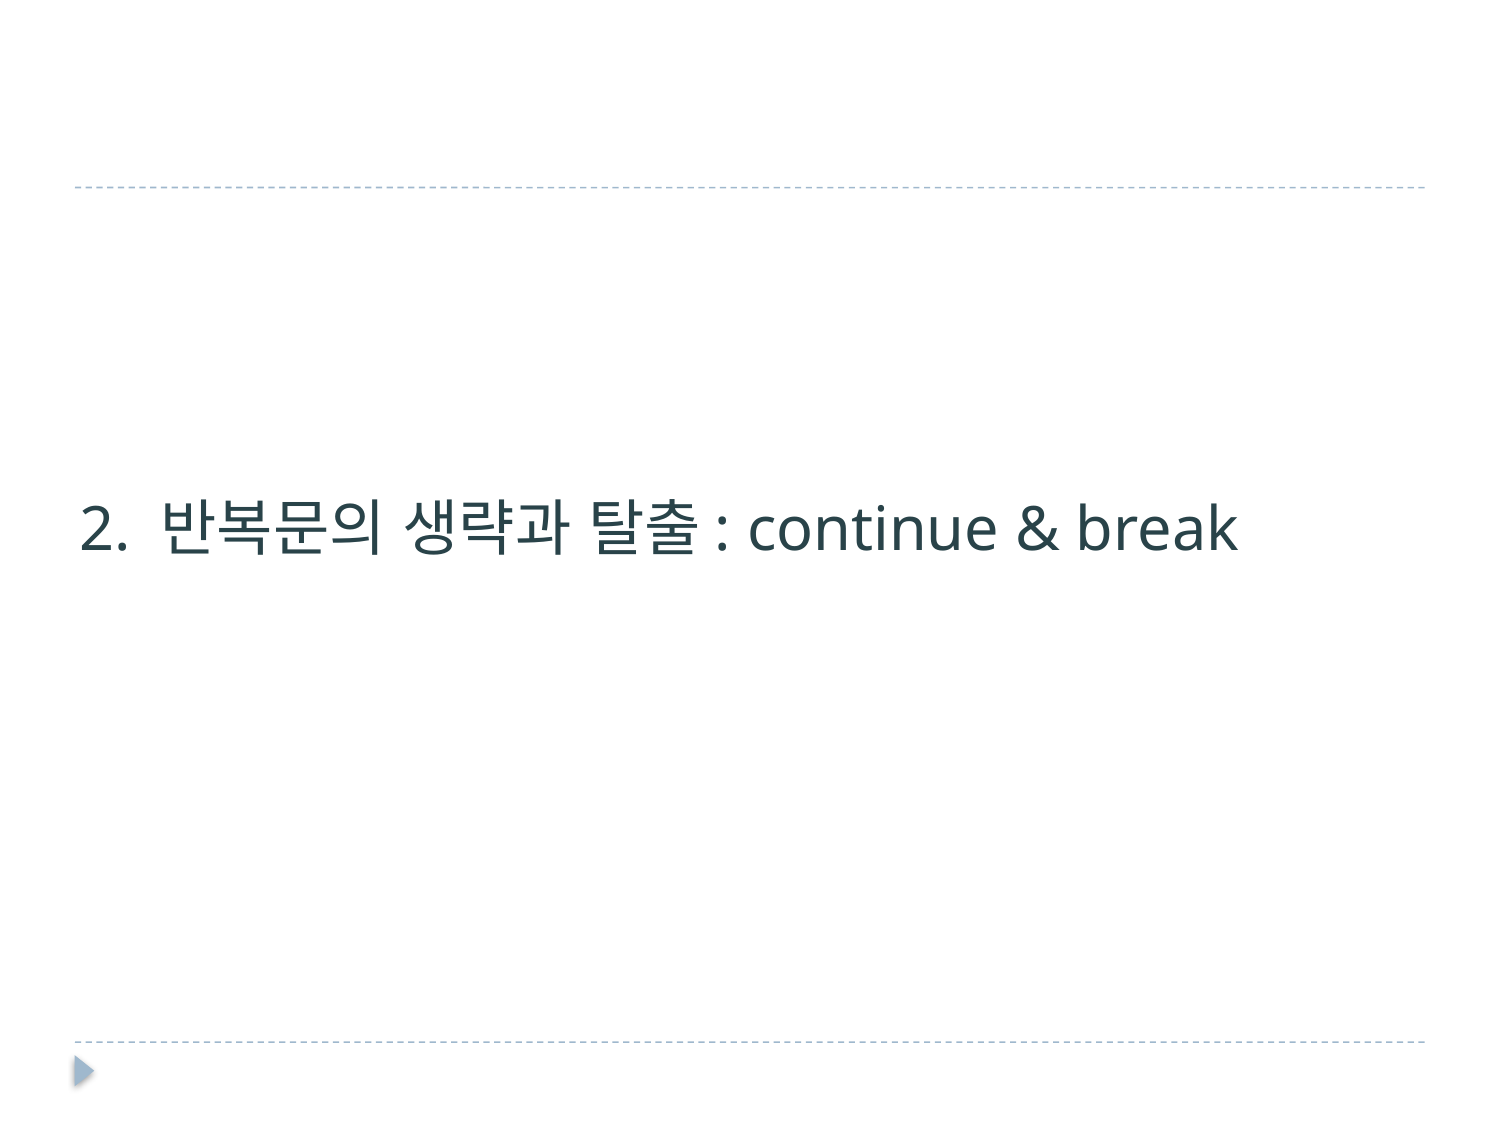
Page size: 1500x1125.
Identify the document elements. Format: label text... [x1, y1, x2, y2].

title 2. 반복문의 생략과 탈출: continue & break [64, 481, 1415, 644]
